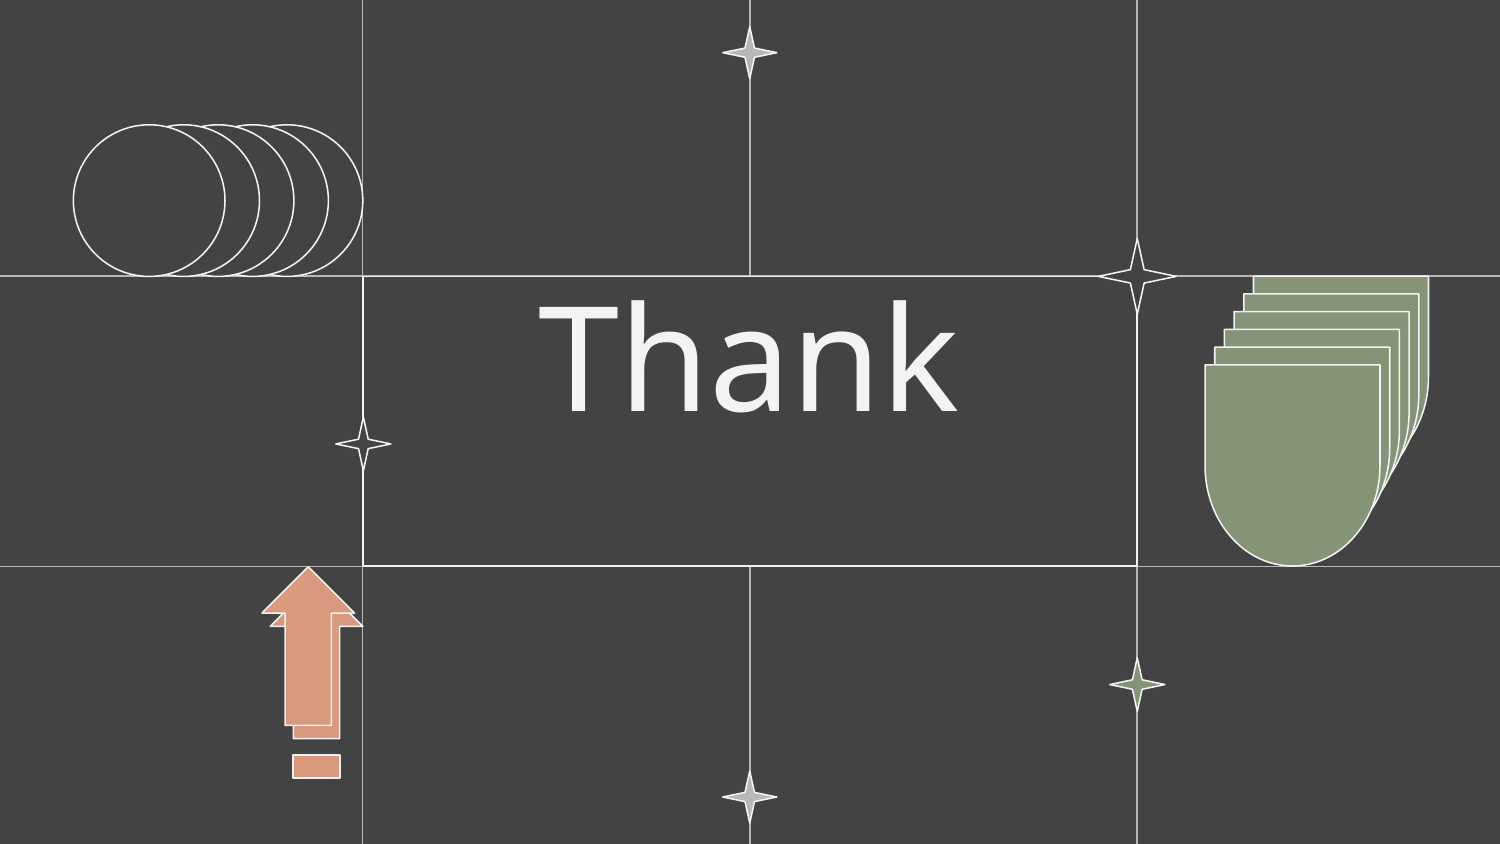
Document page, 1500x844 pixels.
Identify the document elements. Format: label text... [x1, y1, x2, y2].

text_box [1098, 238, 1177, 315]
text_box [206, 621, 419, 724]
text_box [1109, 657, 1165, 712]
text_box [362, 276, 1138, 567]
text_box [73, 124, 363, 277]
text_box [1204, 275, 1429, 567]
title Thank [384, 280, 1114, 426]
text_box [335, 417, 391, 471]
